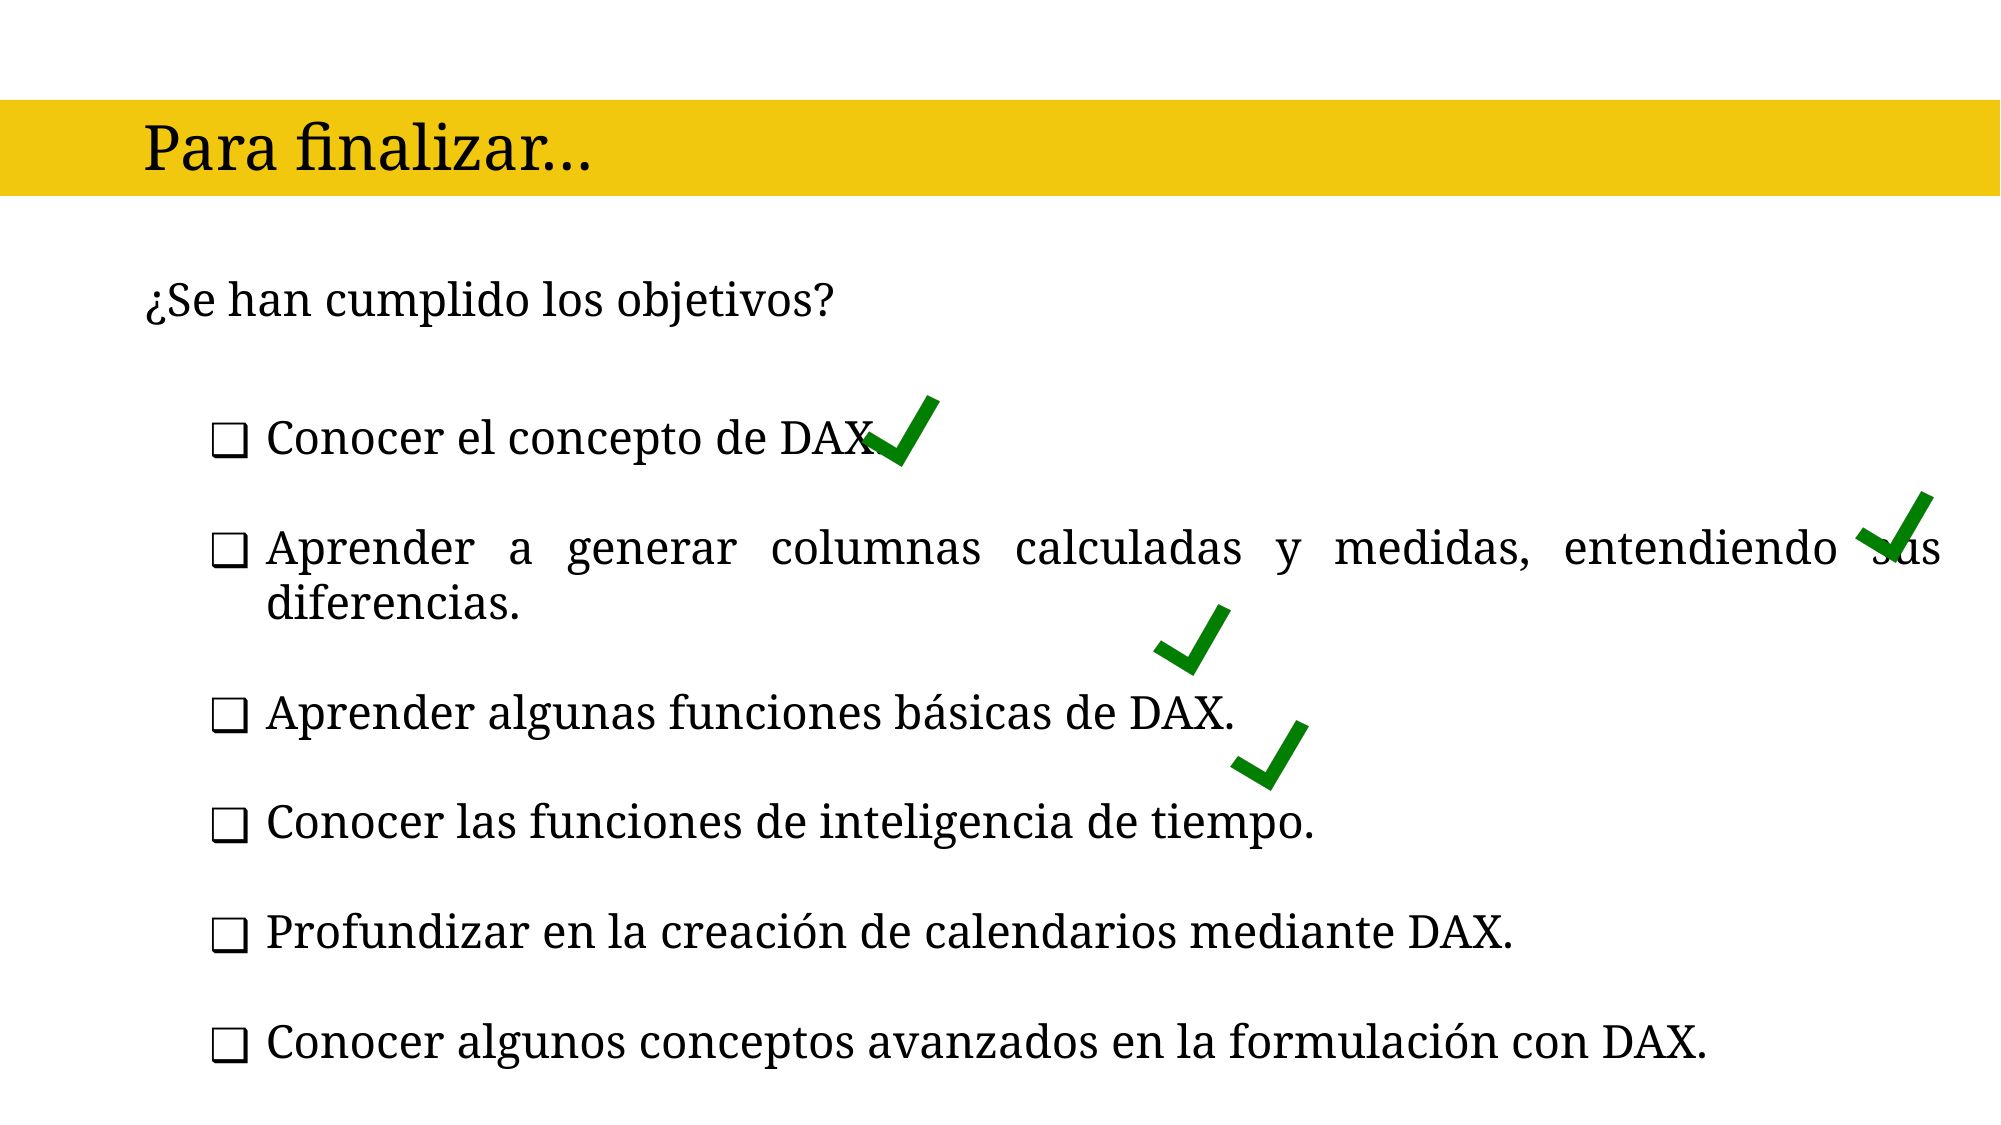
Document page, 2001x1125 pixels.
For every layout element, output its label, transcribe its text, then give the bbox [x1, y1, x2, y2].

picture [1855, 491, 1934, 563]
text_box Para finalizar… [128, 99, 1125, 190]
picture [1230, 719, 1309, 792]
picture [1152, 604, 1232, 676]
picture [861, 395, 940, 467]
text_box ¿Se han cumplido los objetivos? [128, 263, 1840, 334]
text_box [0, 99, 2000, 196]
text_box Conocer el concepto de DAX. Aprender a generar columnas calculadas y medidas, entendiendo sus diferencias. Aprender algunas funciones básicas de DAX. Conocer las funciones de inteligencia de tiempo. Profundizar en la creación de calendarios mediante DAX. Conocer algunos conceptos avanzados en la formulación con DAX. [194, 400, 1958, 1076]
